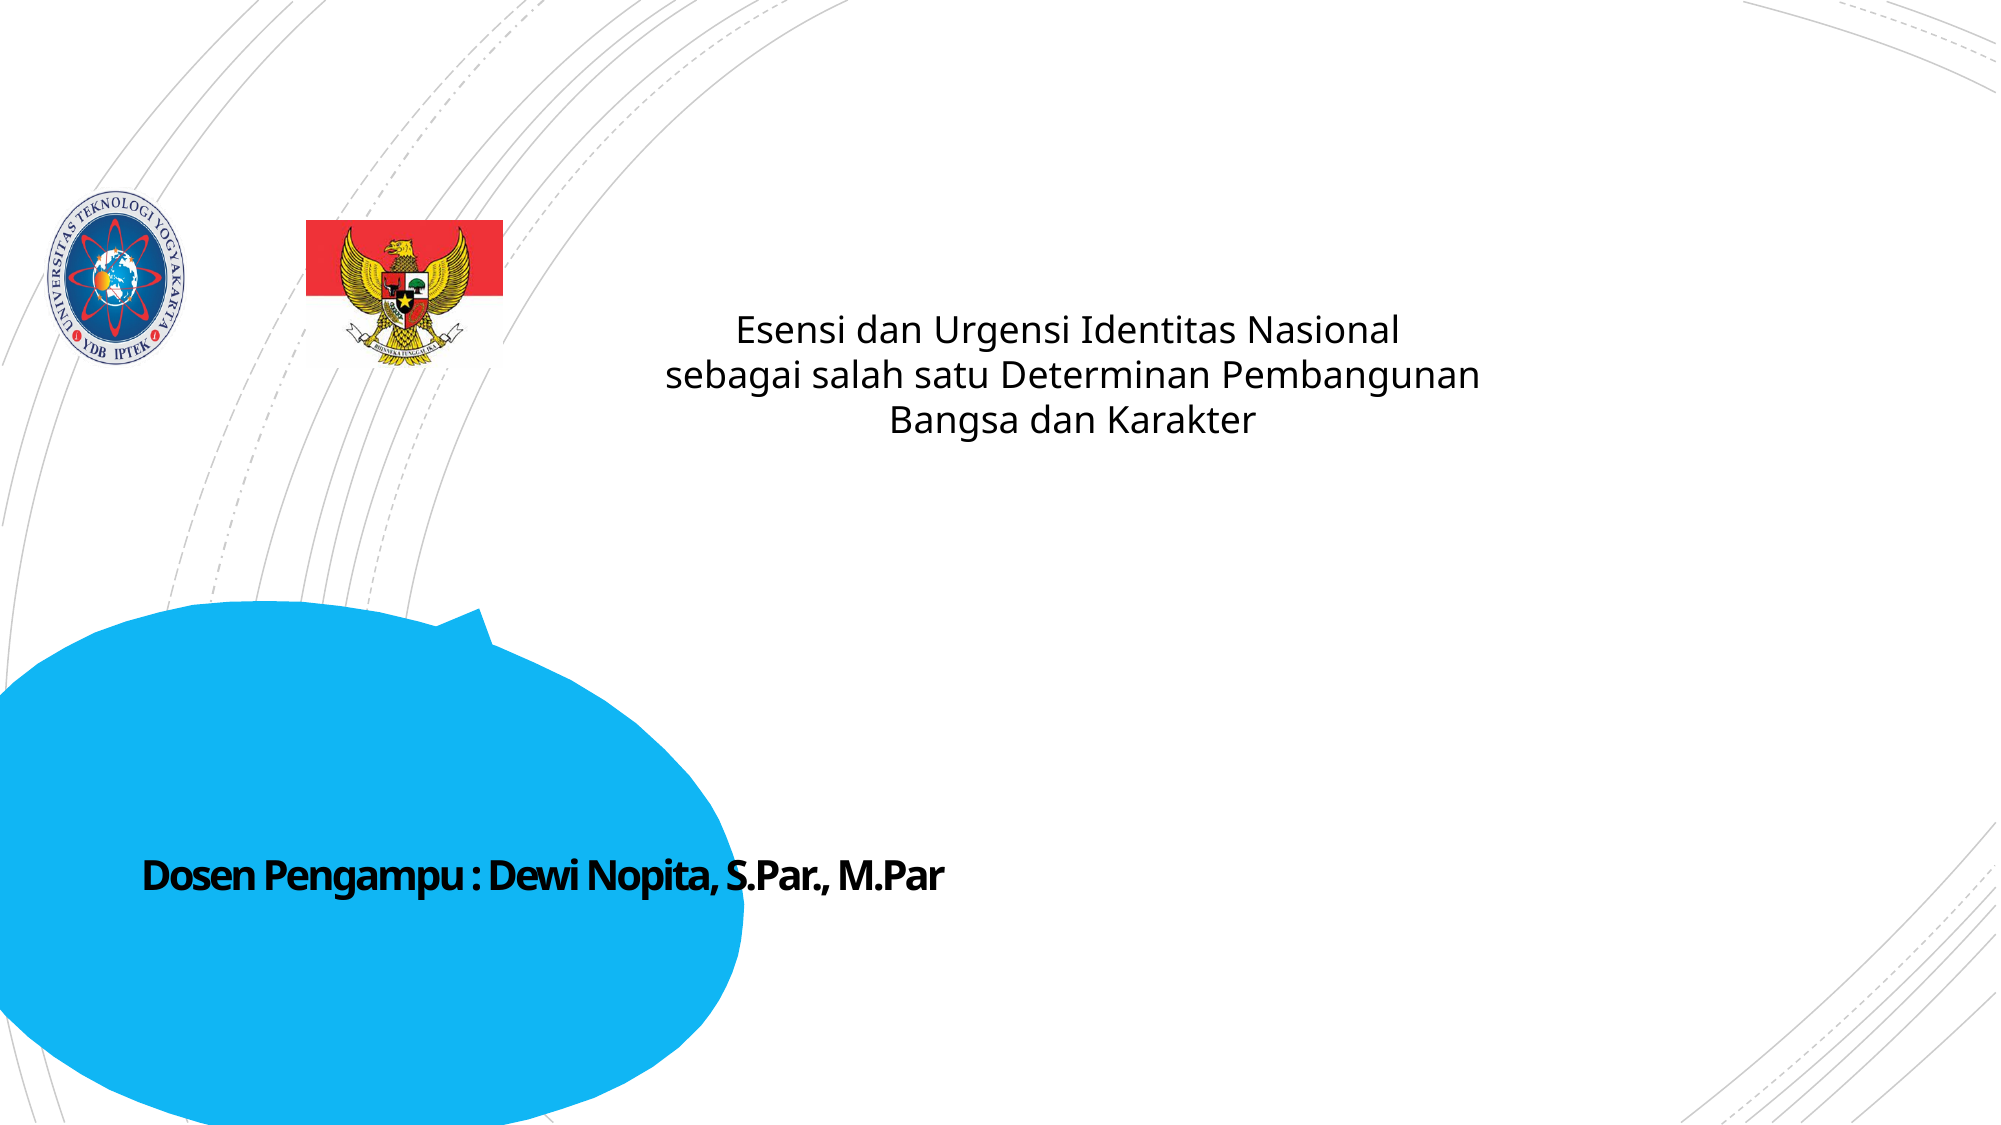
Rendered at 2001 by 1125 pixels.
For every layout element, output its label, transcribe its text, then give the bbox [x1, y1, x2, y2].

title Dosen Pengampu : Dewi Nopita, S.Par., M.Par [48, 675, 1038, 1079]
text_box Esensi dan Urgensi Identitas Nasional sebagai salah satu Determinan Pembangunan Bangsa dan Karakter [645, 298, 1500, 449]
picture [43, 187, 187, 369]
picture [305, 220, 503, 369]
